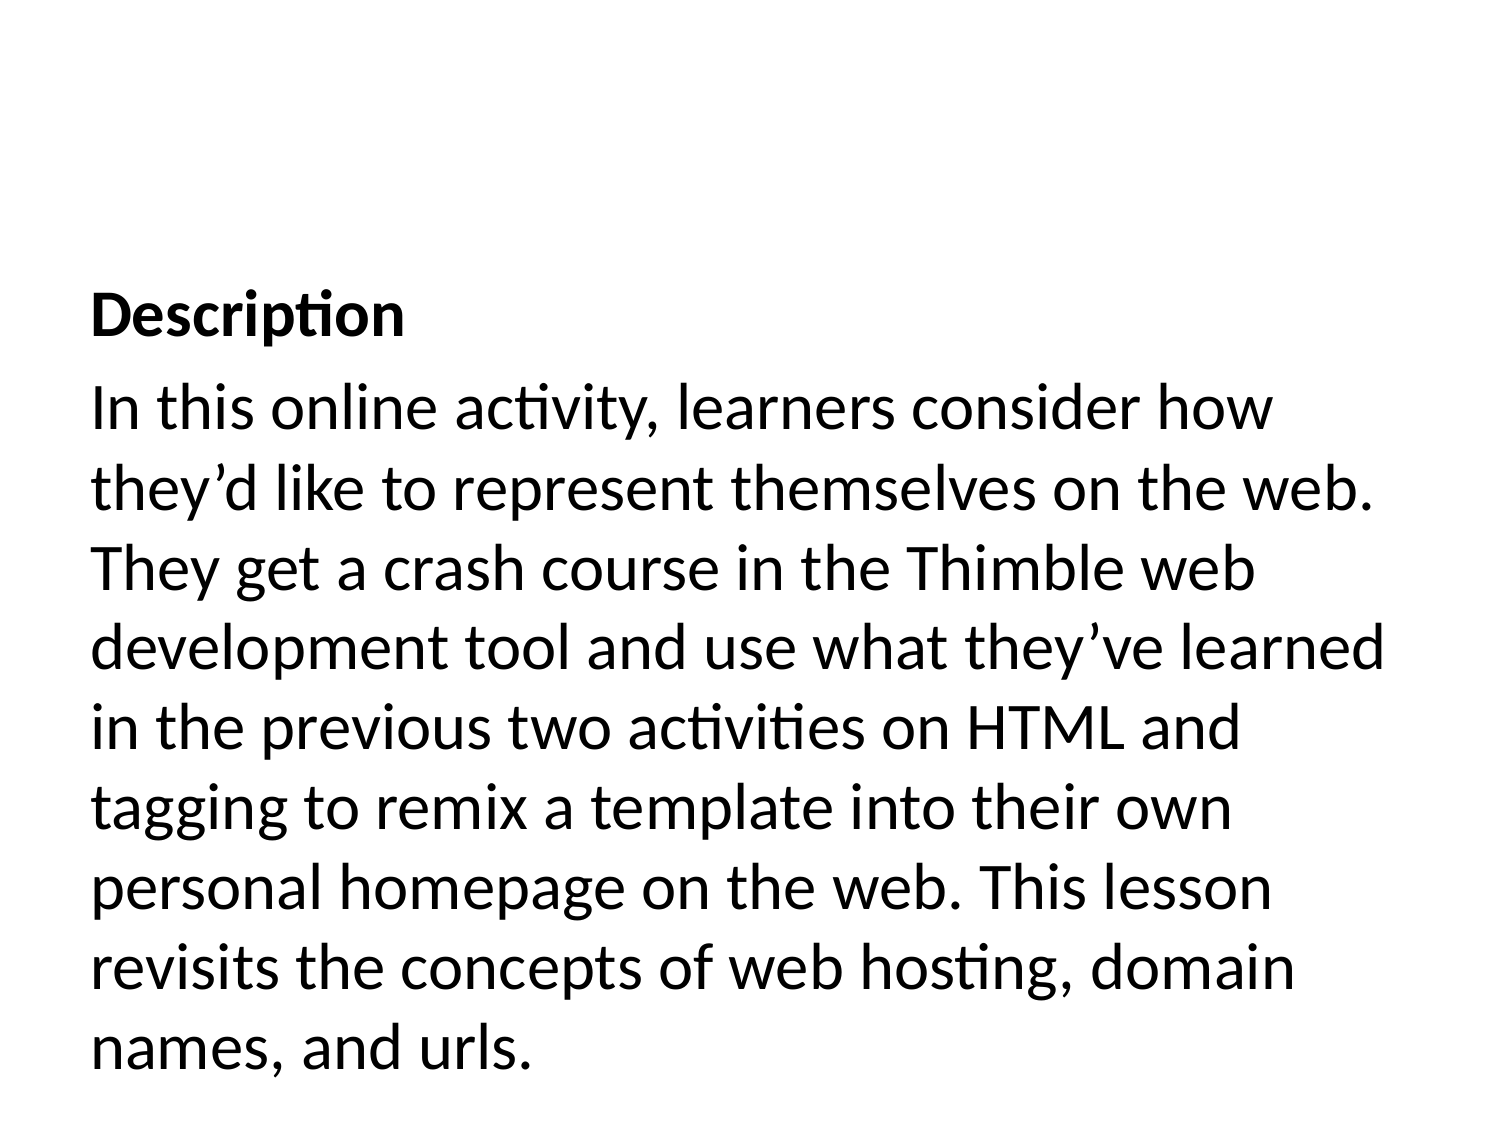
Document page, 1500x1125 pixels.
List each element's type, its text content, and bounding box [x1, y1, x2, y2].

list Description In this online activity, learners consider how they’d like to represent themselves on the web. They get a crash course in the Thimble web development tool and use what they’ve learned in the previous two activities on HTML and tagging to remix a template into their own personal homepage on the web. This lesson revisits the concepts of web hosting, domain names, and urls. Learning Objectives Explain the difference between different web applications. Create a web page using Thimble web application. Time Required 45 minutes to 1 hour depending on group size Audience Can be tailored for audiences from 13 up; with varying levels of experience with the web. Materials Laptop with internet connection and ability to project on a screen Web Literacy Skills Code Compose Remix Revise Design Share Open Practice 21st Century Skills Communication Collaboration Creativity Earning Digital Badges Digital badges capture the evidence and are the demonstration knowledge and achievement. Each Core Activity encompasses multiple web literacy skills. Completion of all Core Activities will enable anyone to earn all web literacy plus 21C skills badges. Thus, we encourage you to complete all the Core Activities, and earn badges to capture what you’ve learned. Digitalme is offering web literacy badges through the Open Badges Academy. [75, 262, 1425, 1005]
